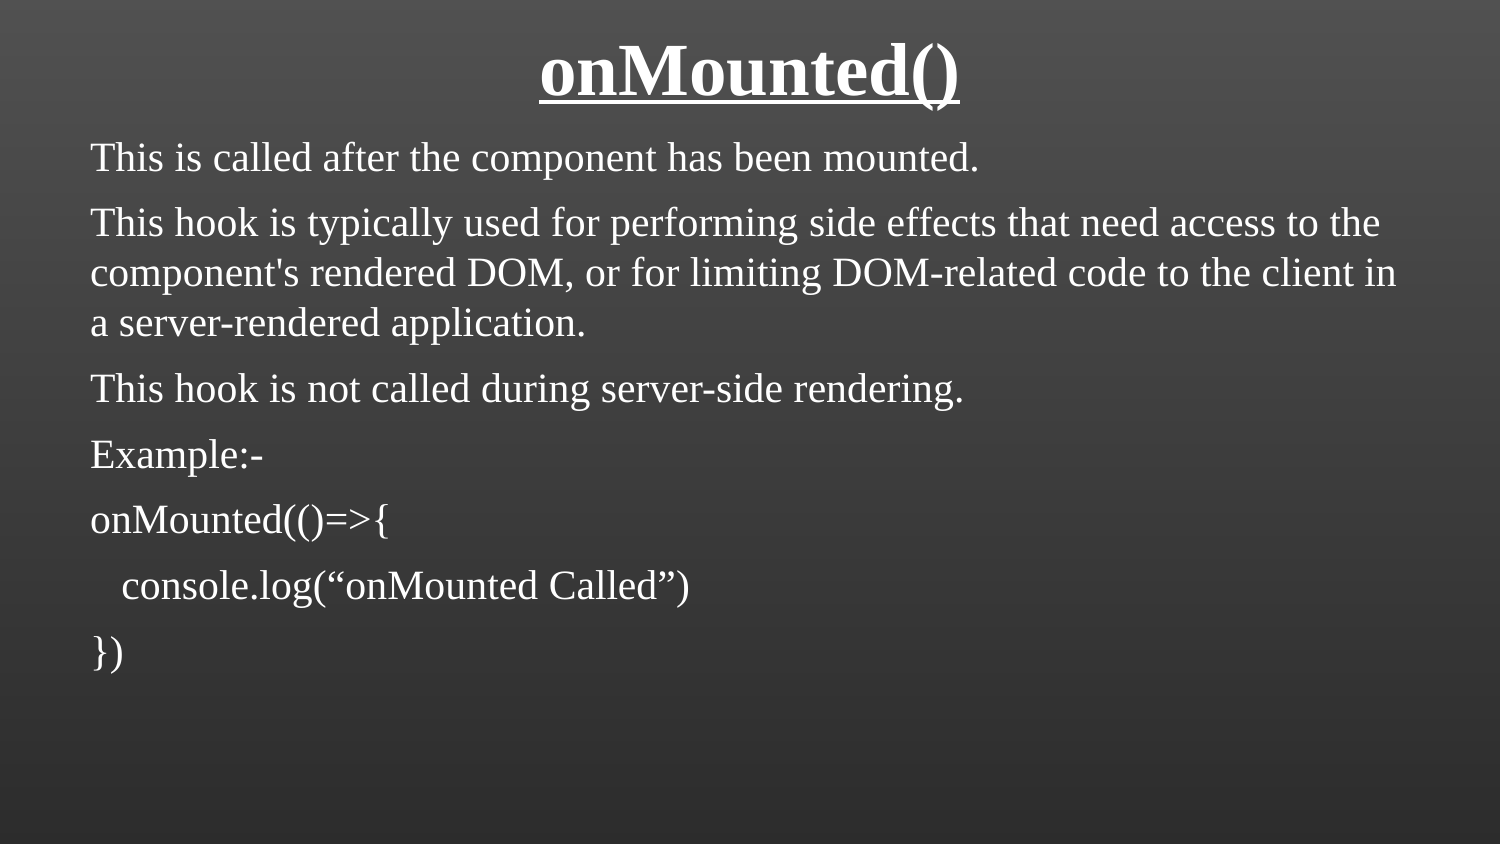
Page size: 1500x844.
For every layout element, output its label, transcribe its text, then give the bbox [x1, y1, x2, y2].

list This is called after the component has been mounted. This hook is typically used for performing side effects that need access to the component's rendered DOM, or for limiting DOM-related code to the client in a server-rendered application. This hook is not called during server-side rendering. Example:- onMounted(()=>{ console.log(“onMounted Called”) }) [75, 122, 1425, 822]
text_box onMounted() [74, 9, 1425, 122]
